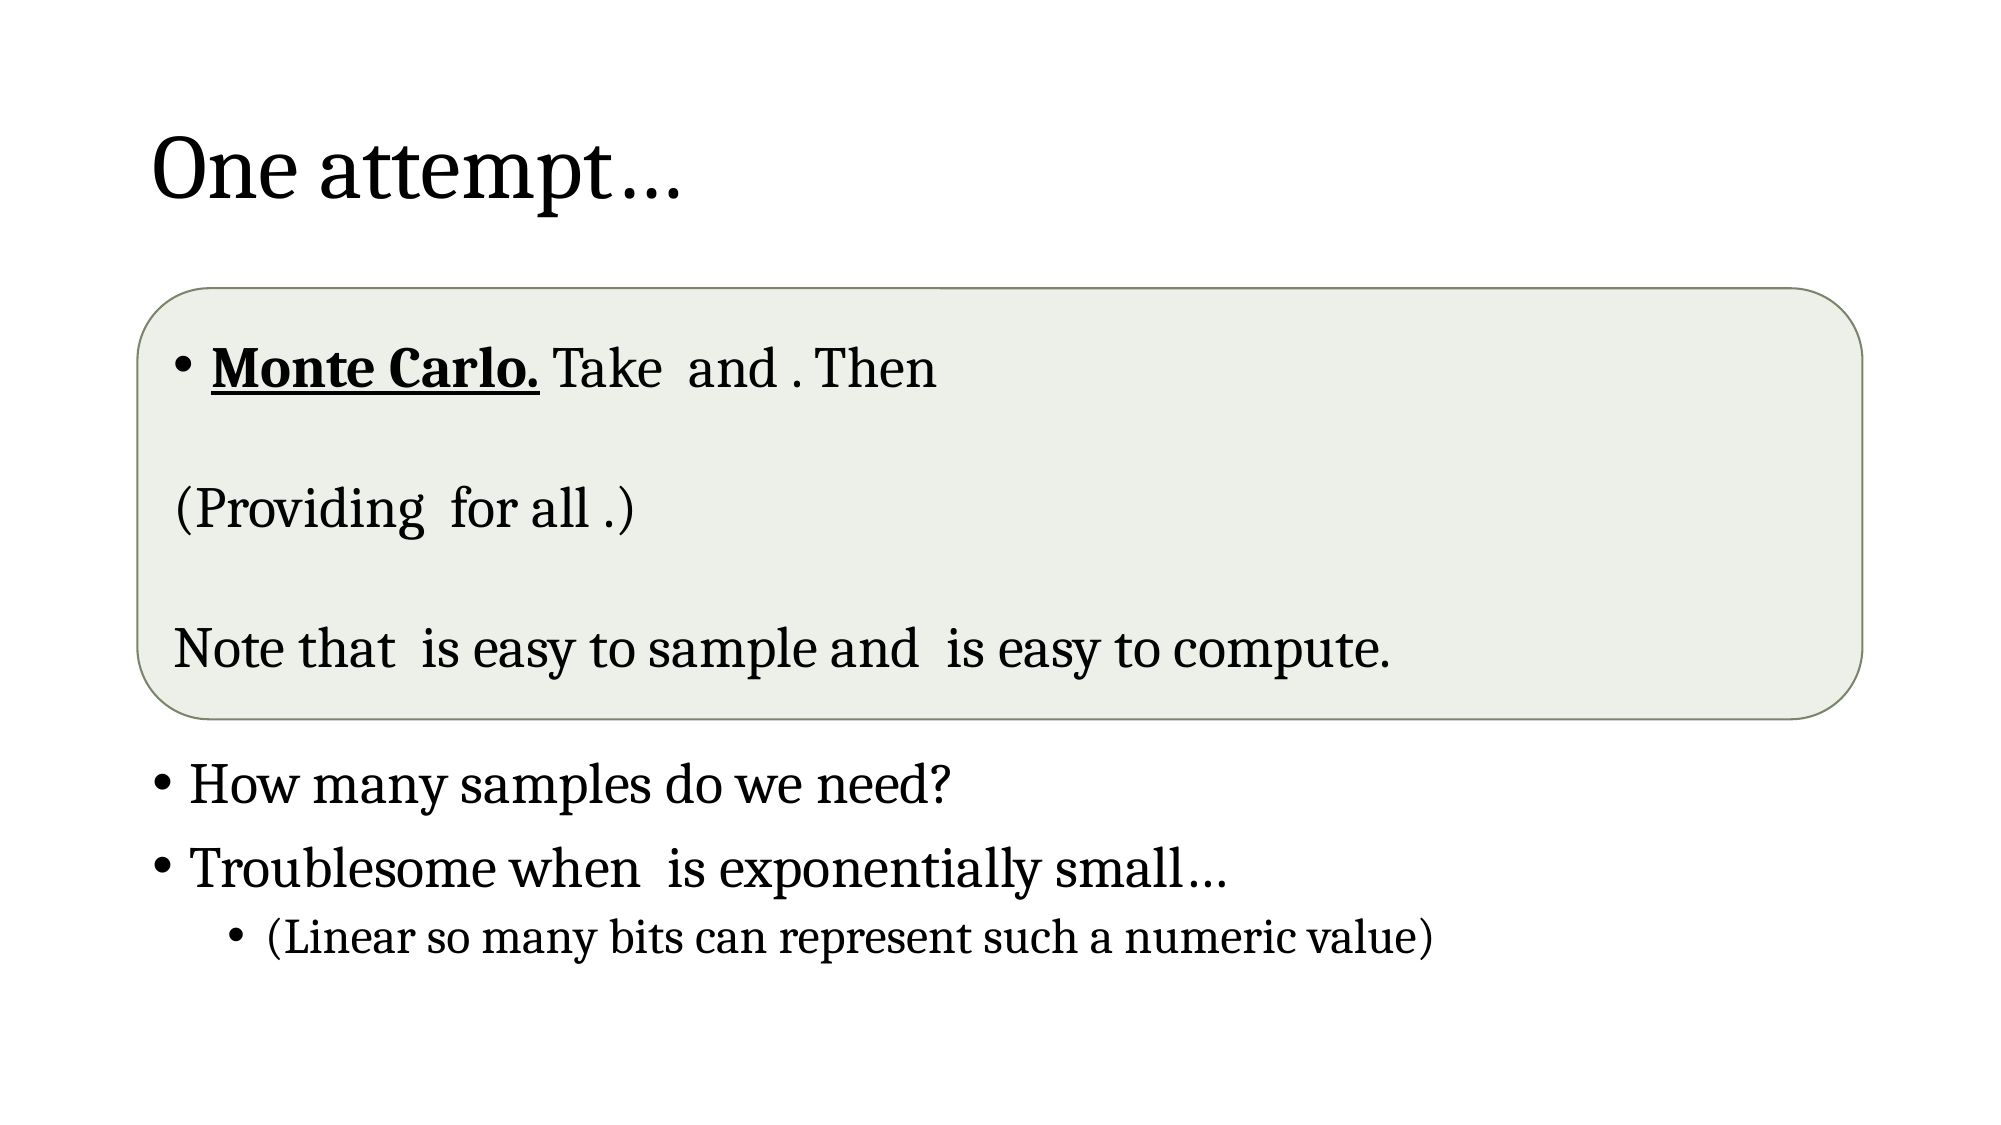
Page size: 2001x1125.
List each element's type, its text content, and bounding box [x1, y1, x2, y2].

title One attempt… [137, 59, 1863, 278]
